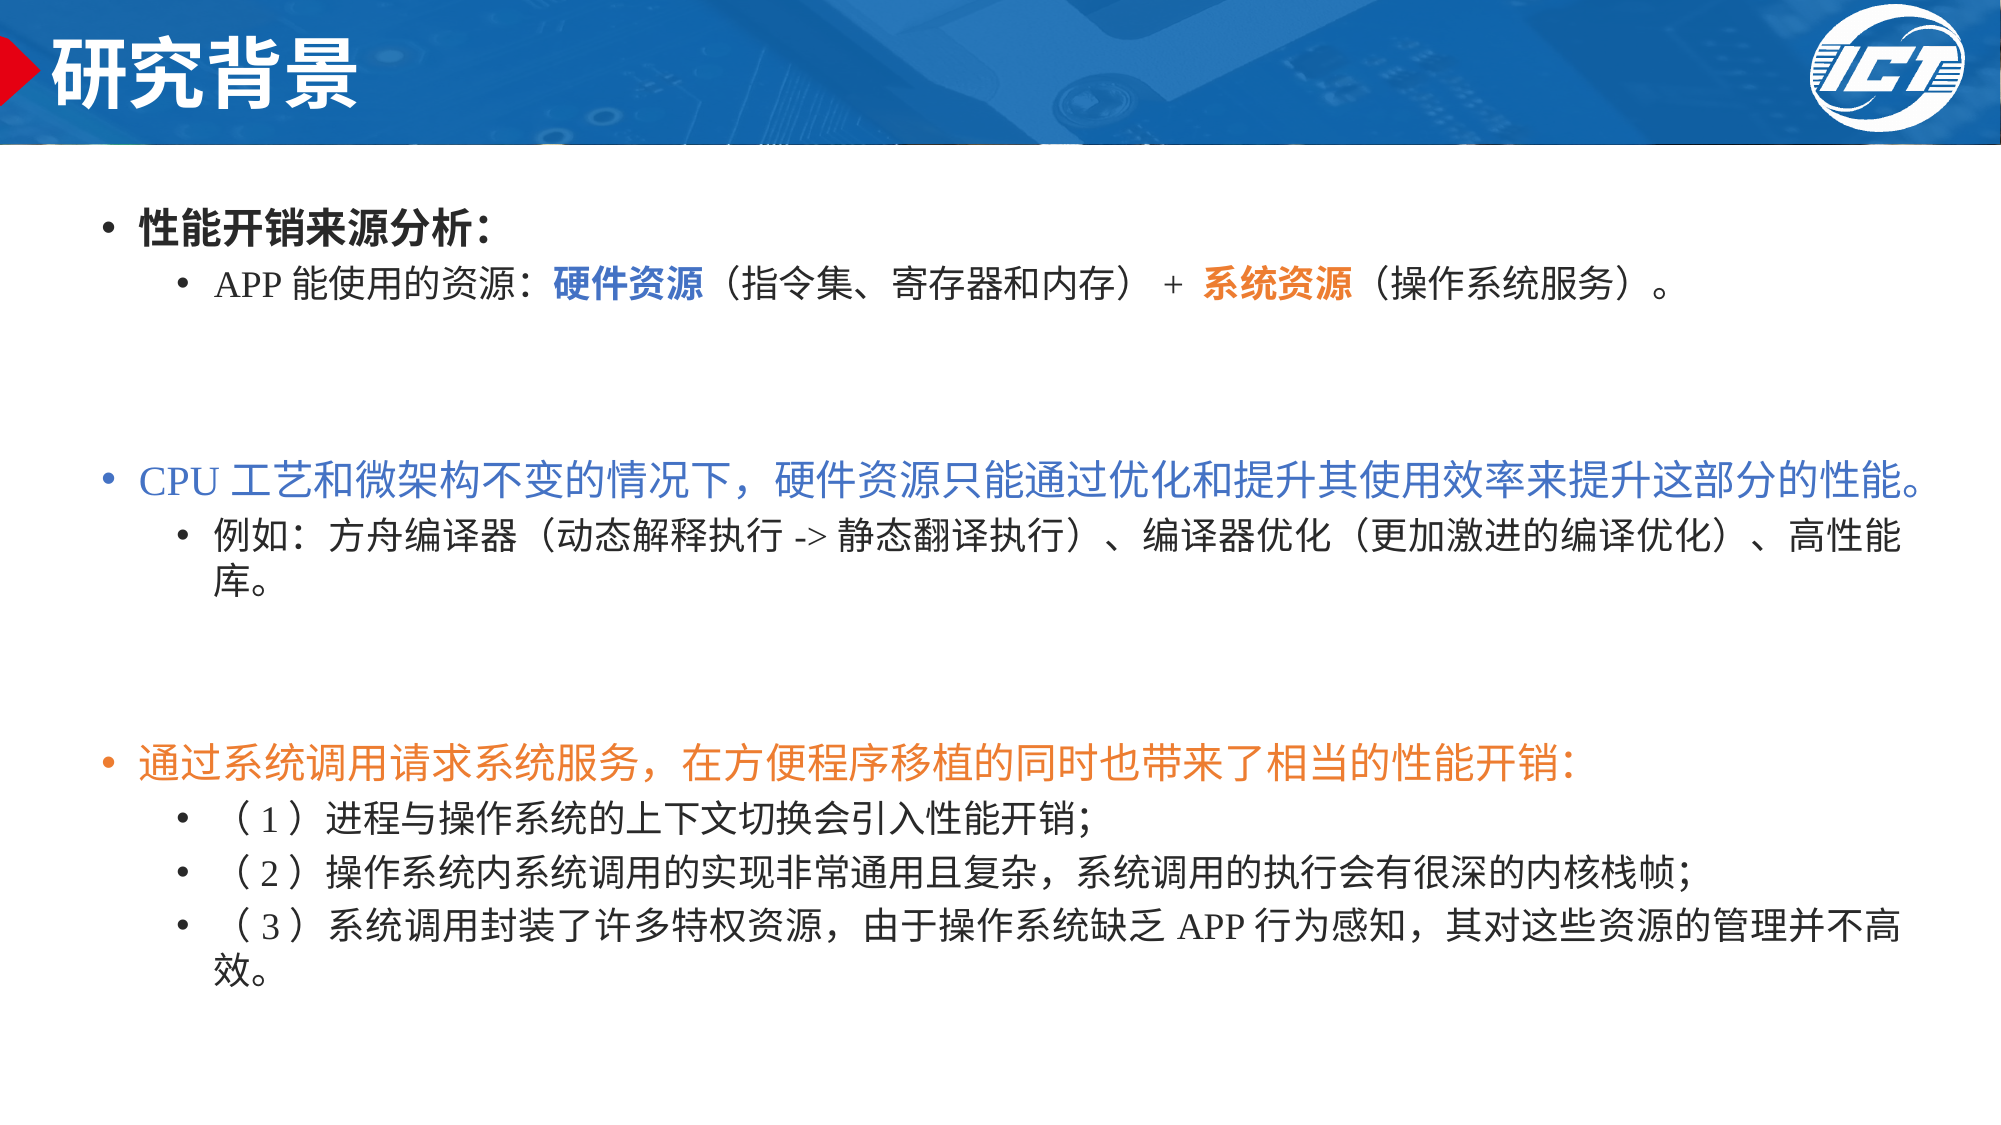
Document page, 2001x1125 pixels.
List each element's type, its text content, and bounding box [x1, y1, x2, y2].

list 性能开销来源分析： APP能使用的资源：硬件资源（指令集、寄存器和内存）+ 系统资源（操作系统服务）。 CPU工艺和微架构不变的情况下，硬件资源只能通过优化和提升其使用效率来提升这部分的性能。 例如：方舟编译器（动态解释执行->静态翻译执行）、编译器优化（更加激进的编译优化）、高性能库。 通过系统调用请求系统服务，在方便程序移植的同时也带来了相当的性能开销： （1）进程与操作系统的上下文切换会引入性能开销； （2）操作系统内系统调用的实现非常通用且复杂，系统调用的执行会有很深的内核栈帧； （3）系统调用封装了许多特权资源，由于操作系统缺乏APP行为感知，其对这些资源的管理并不高效。 [86, 194, 1918, 1091]
picture [0, 0, 2001, 145]
